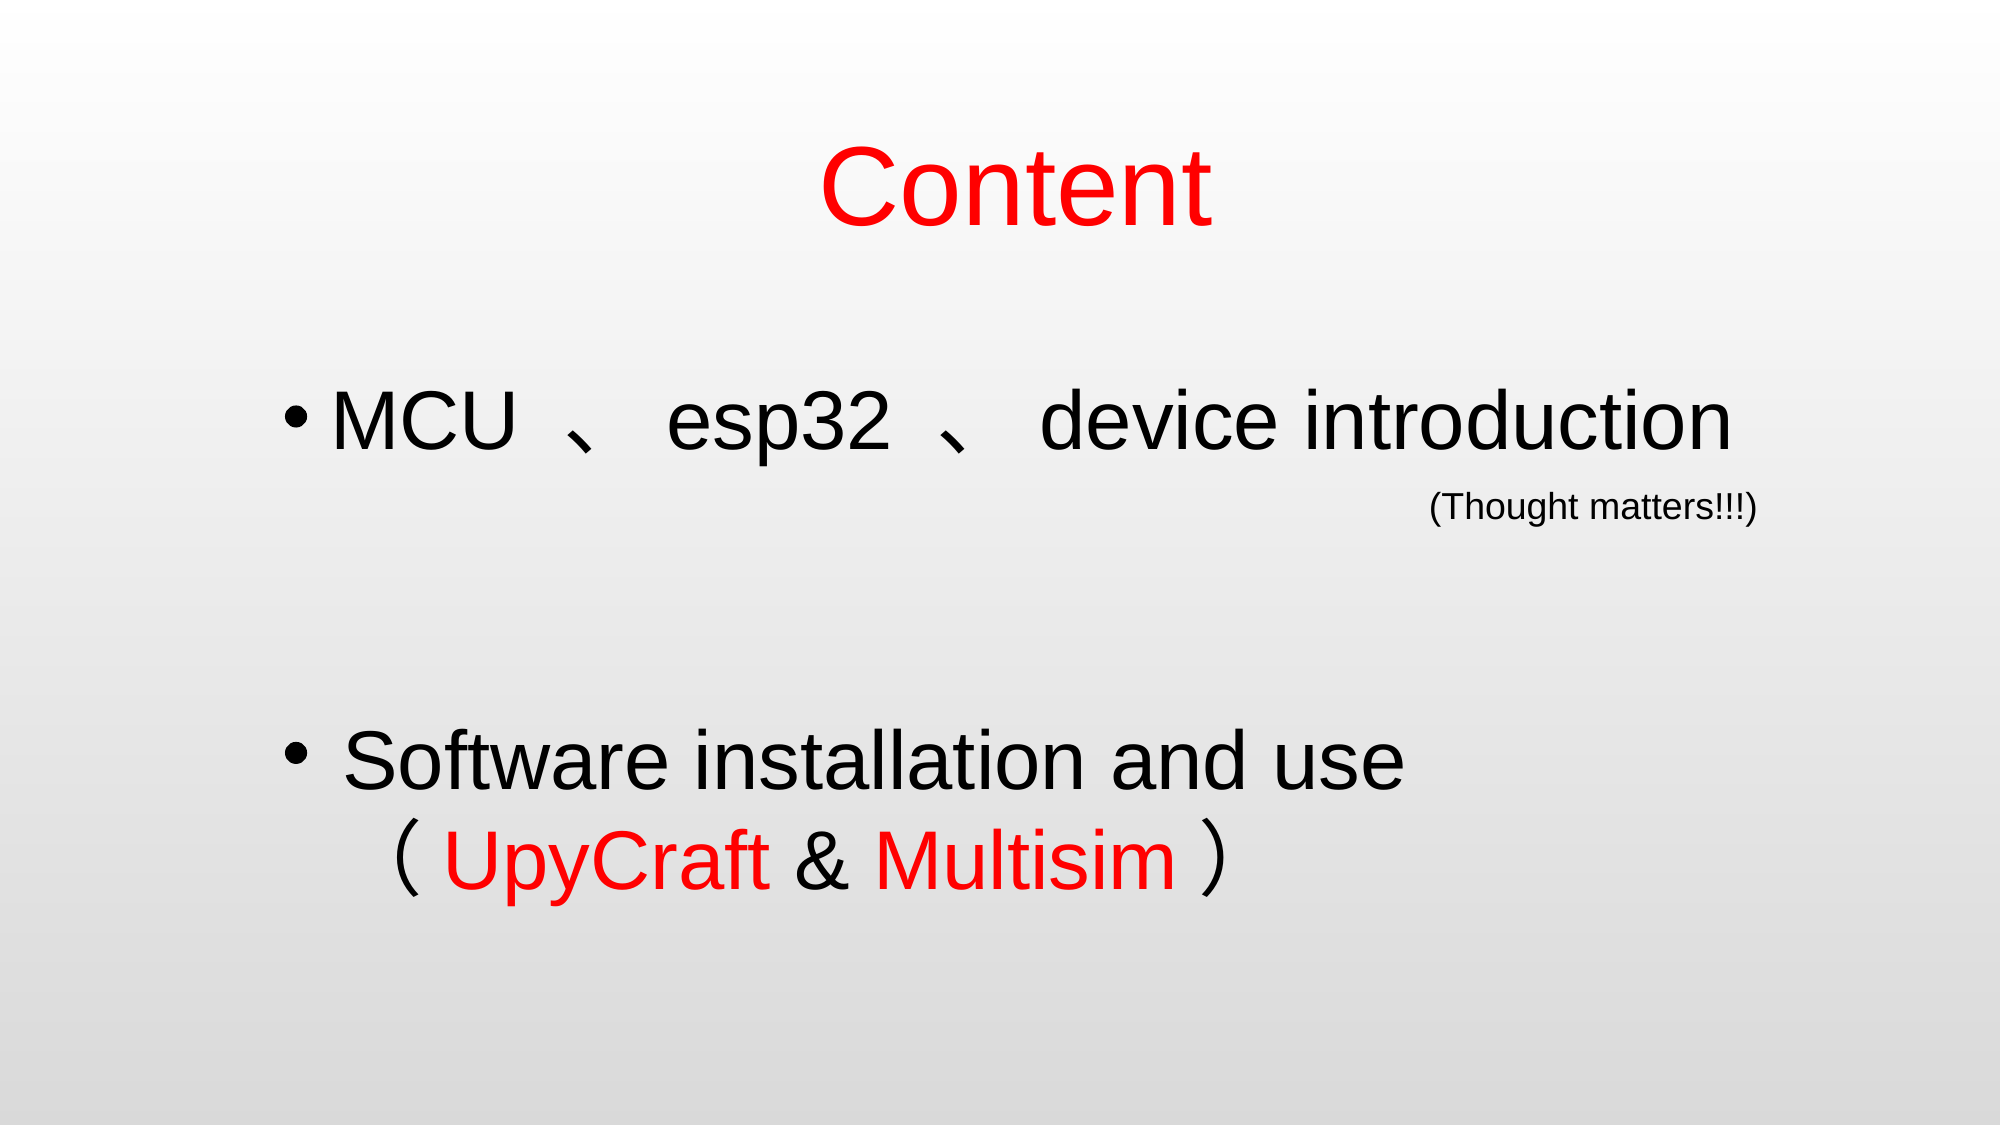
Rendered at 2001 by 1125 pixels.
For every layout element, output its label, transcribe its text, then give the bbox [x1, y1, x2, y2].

text_box [284, 741, 308, 764]
text_box MCU 、esp32 、device introduction [260, 358, 1799, 474]
text_box (Thought matters!!!) [1414, 474, 1839, 535]
text_box Software installation and use （UpyCraft & Multisim） [286, 698, 1970, 914]
text_box [284, 405, 308, 428]
text_box Content [511, 105, 1488, 256]
